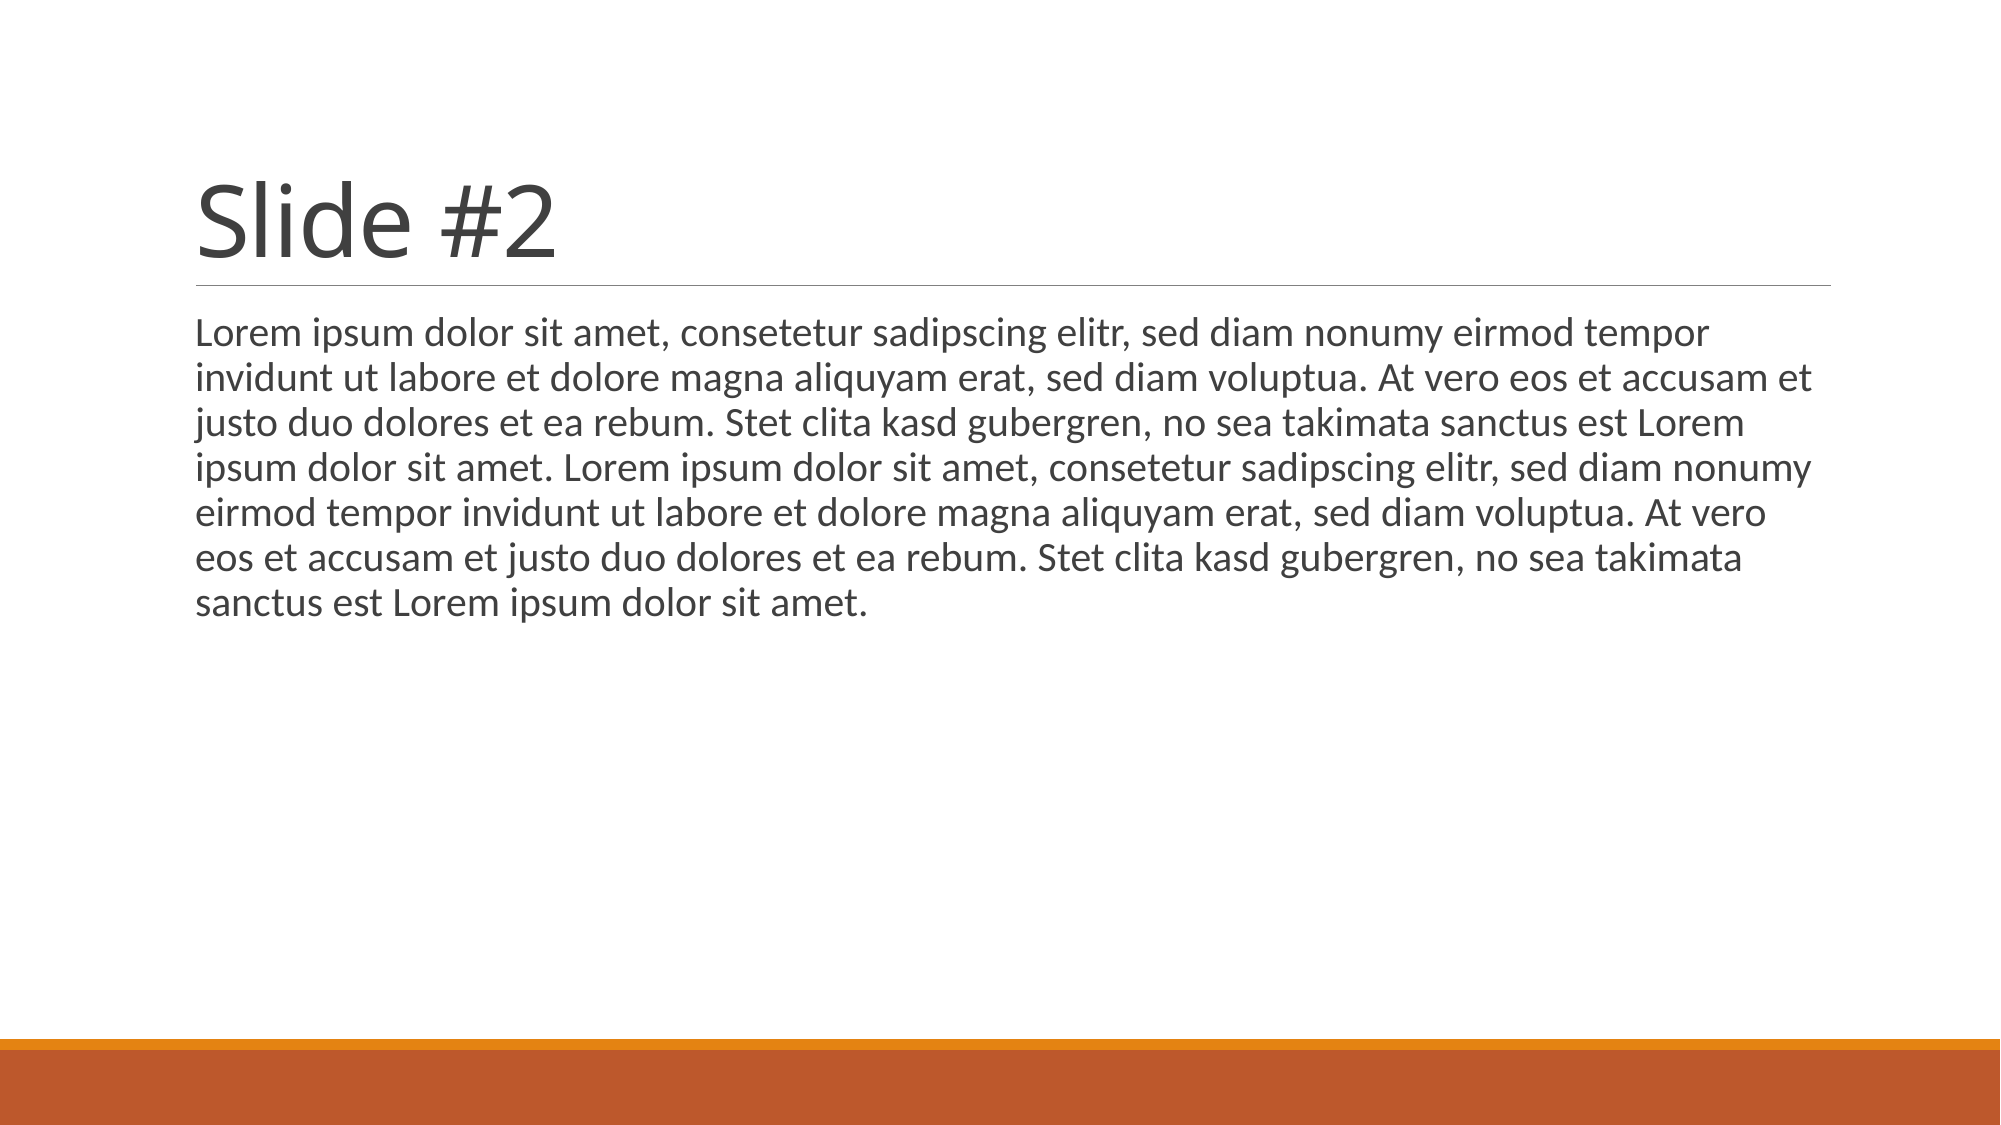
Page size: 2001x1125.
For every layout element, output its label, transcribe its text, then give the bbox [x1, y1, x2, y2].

list Lorem ipsum dolor sit amet, consetetur sadipscing elitr, sed diam nonumy eirmod tempor invidunt ut labore et dolore magna aliquyam erat, sed diam voluptua. At vero eos et accusam et justo duo dolores et ea rebum. Stet clita kasd gubergren, no sea takimata sanctus est Lorem ipsum dolor sit amet. Lorem ipsum dolor sit amet, consetetur sadipscing elitr, sed diam nonumy eirmod tempor invidunt ut labore et dolore magna aliquyam erat, sed diam voluptua. At vero eos et accusam et justo duo dolores et ea rebum. Stet clita kasd gubergren, no sea takimata sanctus est Lorem ipsum dolor sit amet. [180, 302, 1830, 963]
title Slide #2 [180, 47, 1830, 285]
